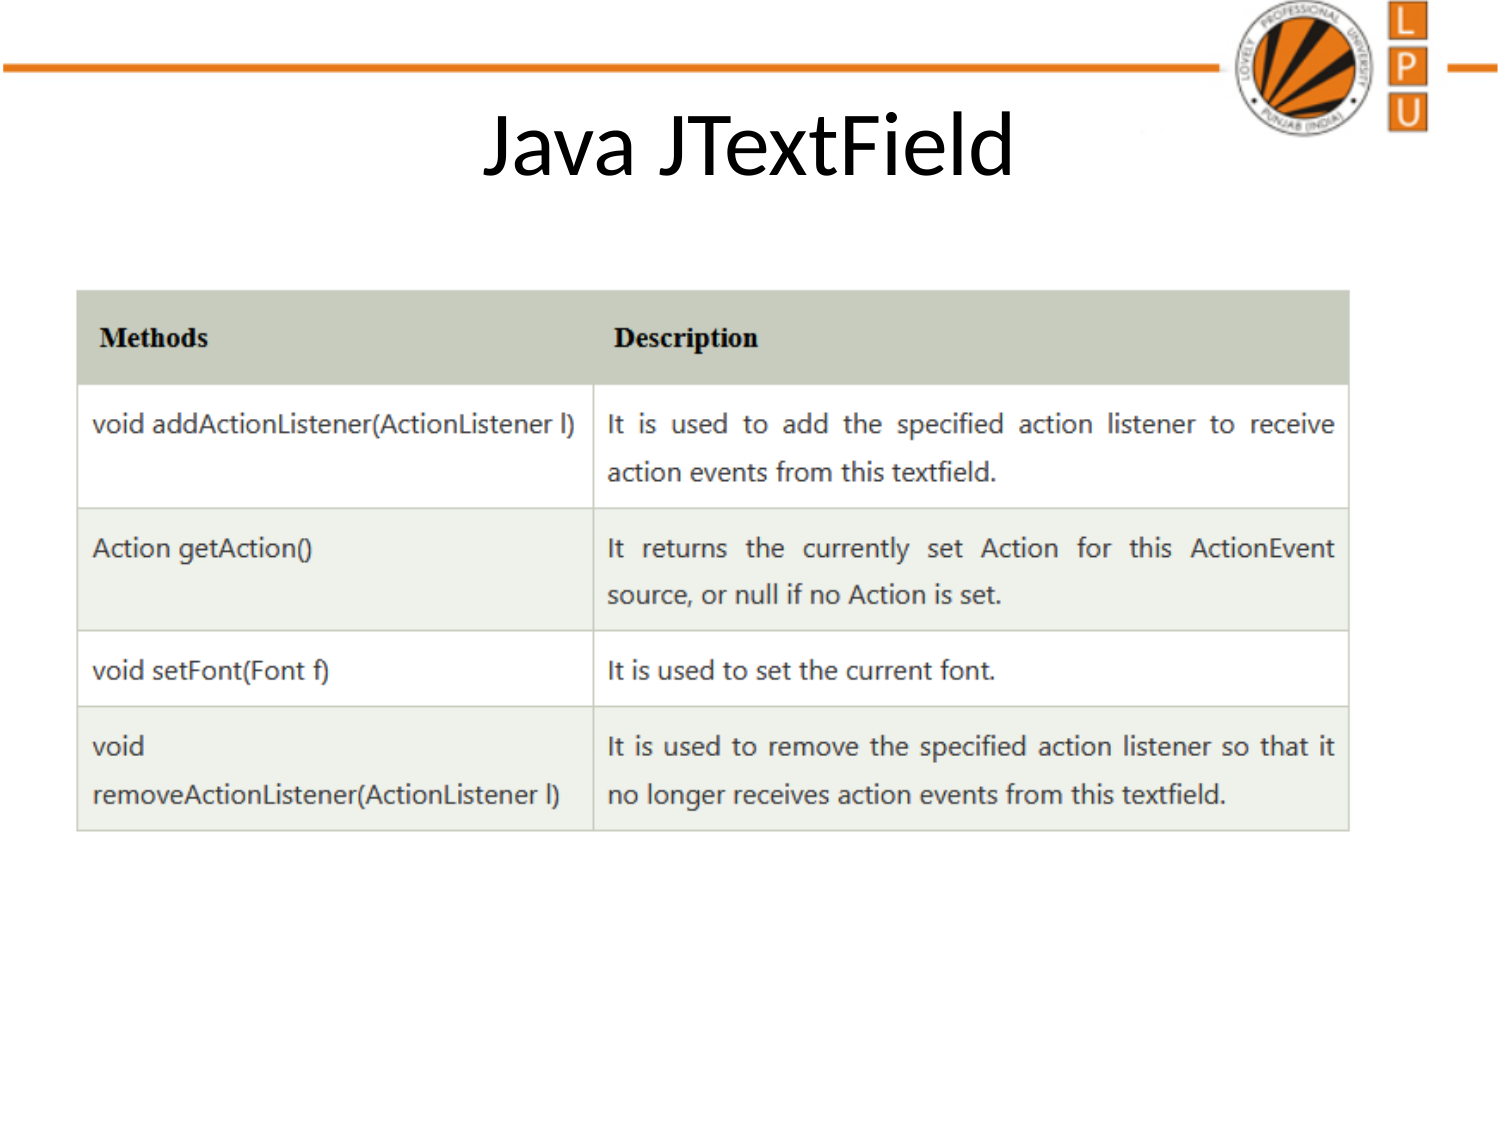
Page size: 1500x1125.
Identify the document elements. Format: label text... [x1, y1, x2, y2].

picture [3, 0, 1500, 155]
title Java JTextField [75, 45, 1425, 233]
picture [74, 287, 1358, 838]
